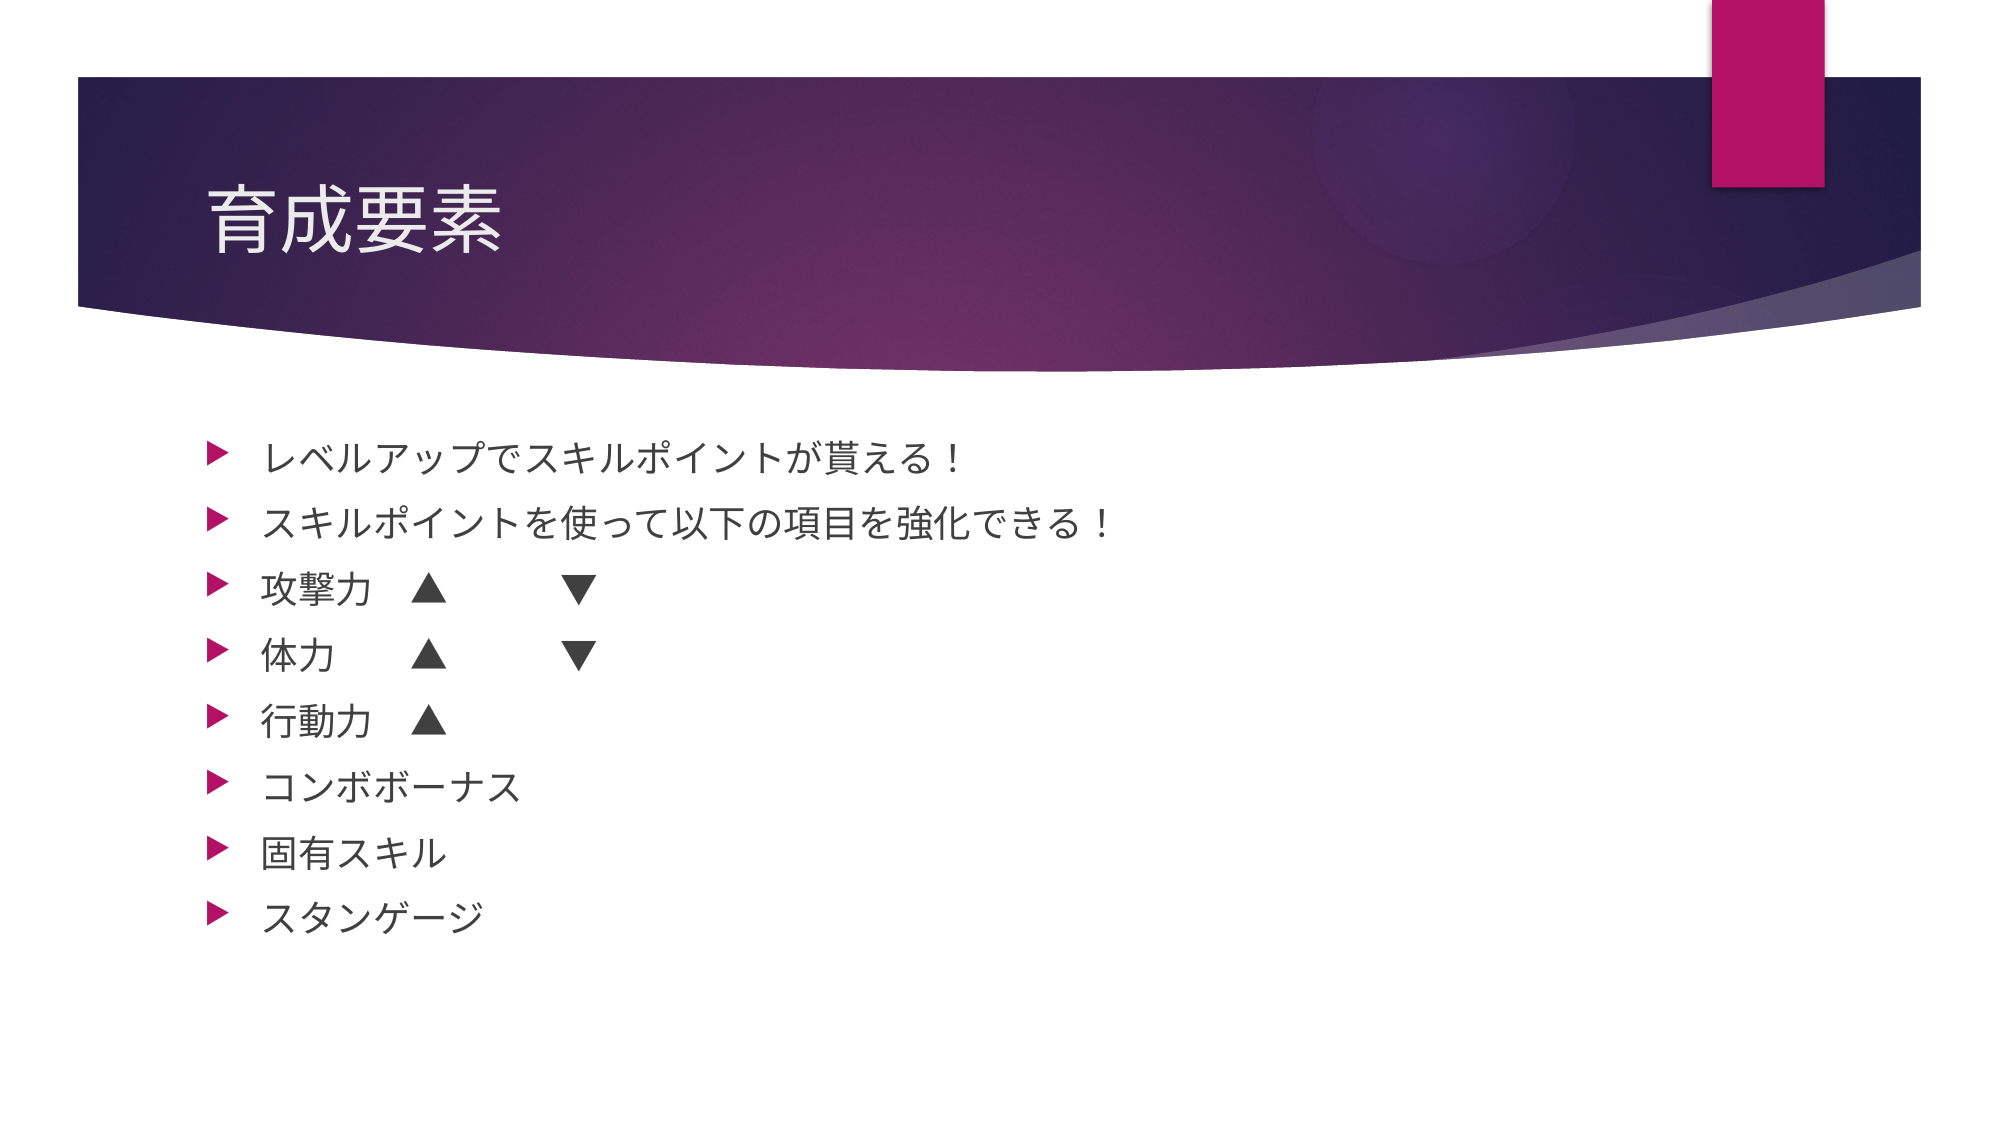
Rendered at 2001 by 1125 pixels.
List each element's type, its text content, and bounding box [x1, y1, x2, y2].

title 育成要素 [189, 159, 1627, 276]
list レベルアップでスキルポイントが貰える！ スキルポイントを使って以下の項目を強化できる！ 攻撃力 ▲ ▼ 体力 ▲ ▼ 行動力 ▲ コンボボーナス 固有スキル スタンゲージ [189, 427, 1638, 988]
